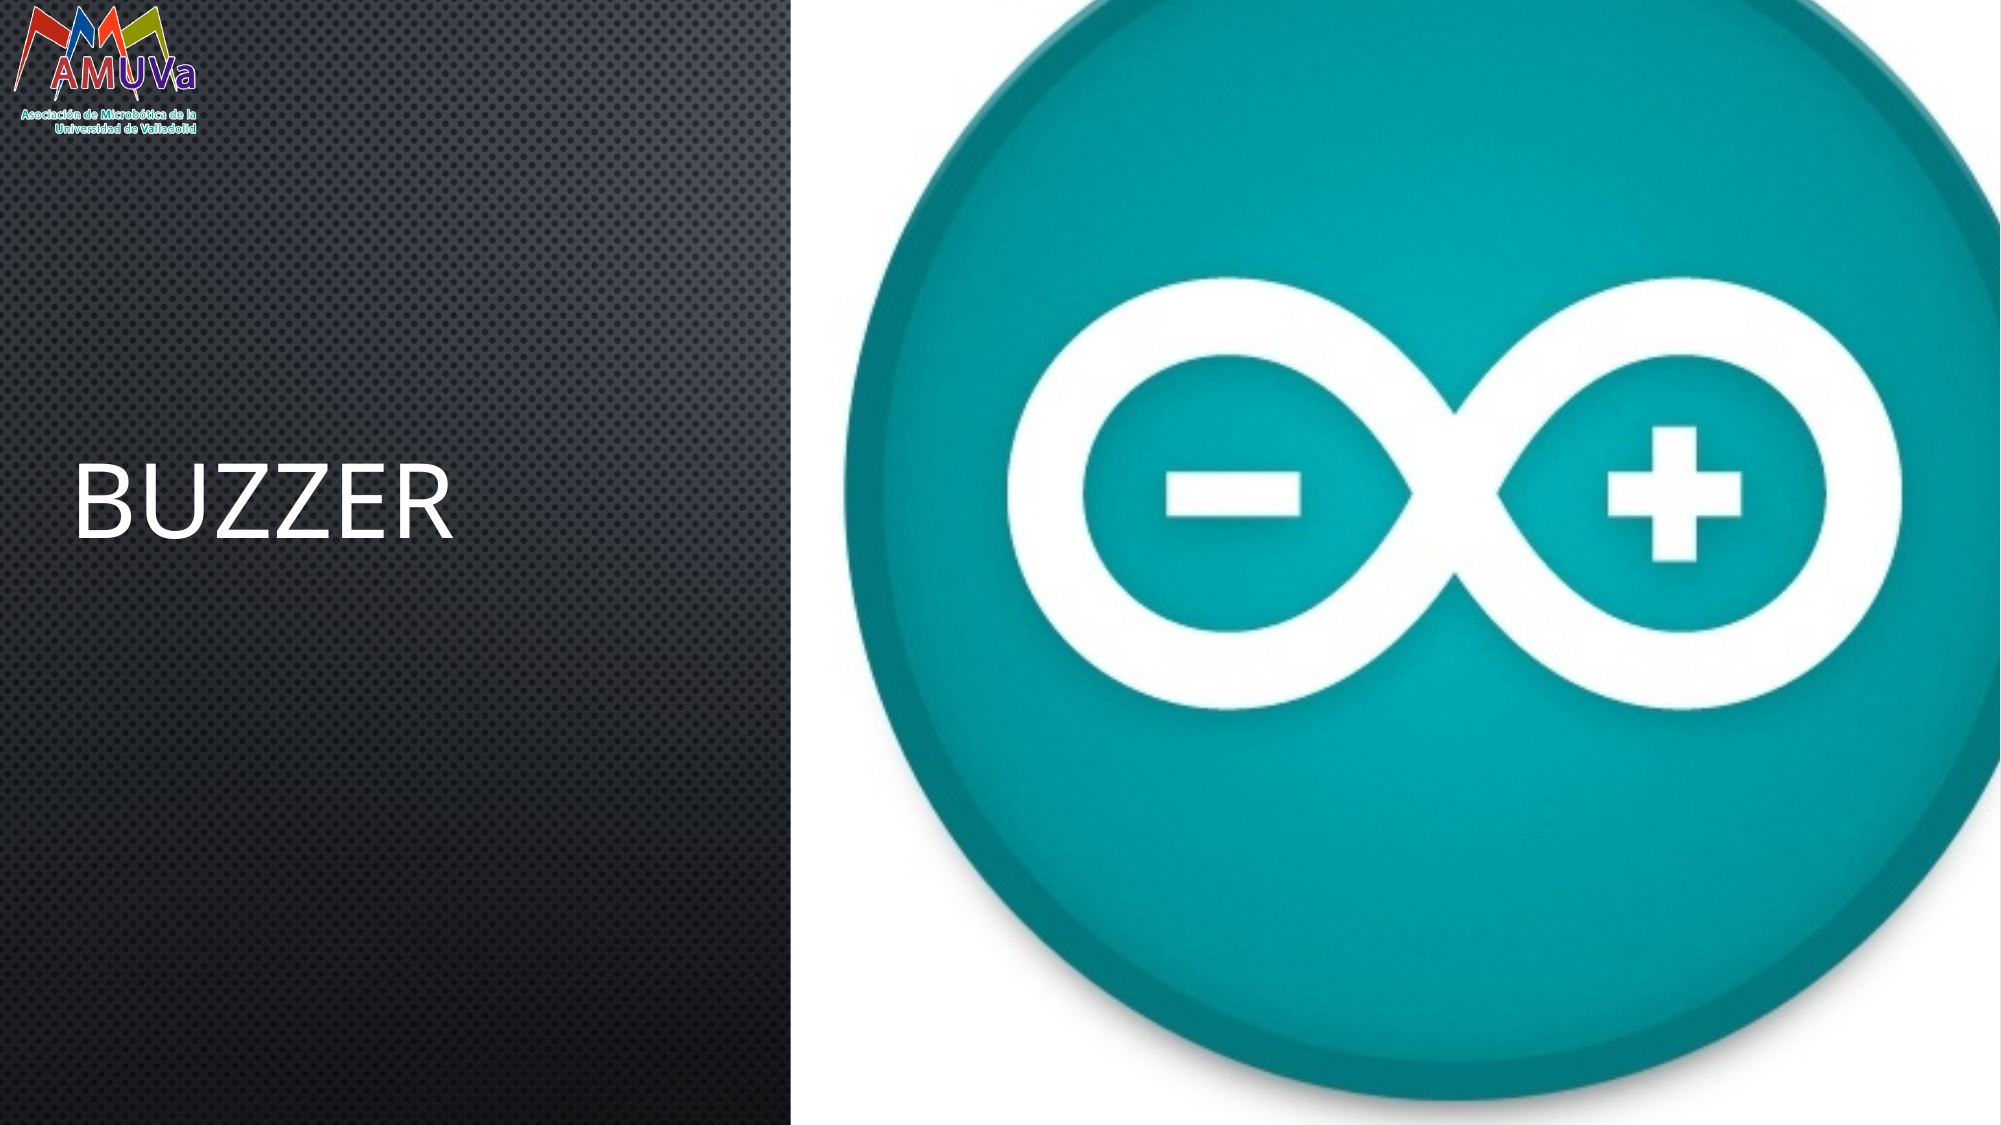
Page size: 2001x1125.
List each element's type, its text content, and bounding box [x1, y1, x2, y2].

picture [790, 0, 2000, 1125]
picture [1, 2, 206, 146]
title Buzzer [54, 426, 706, 862]
